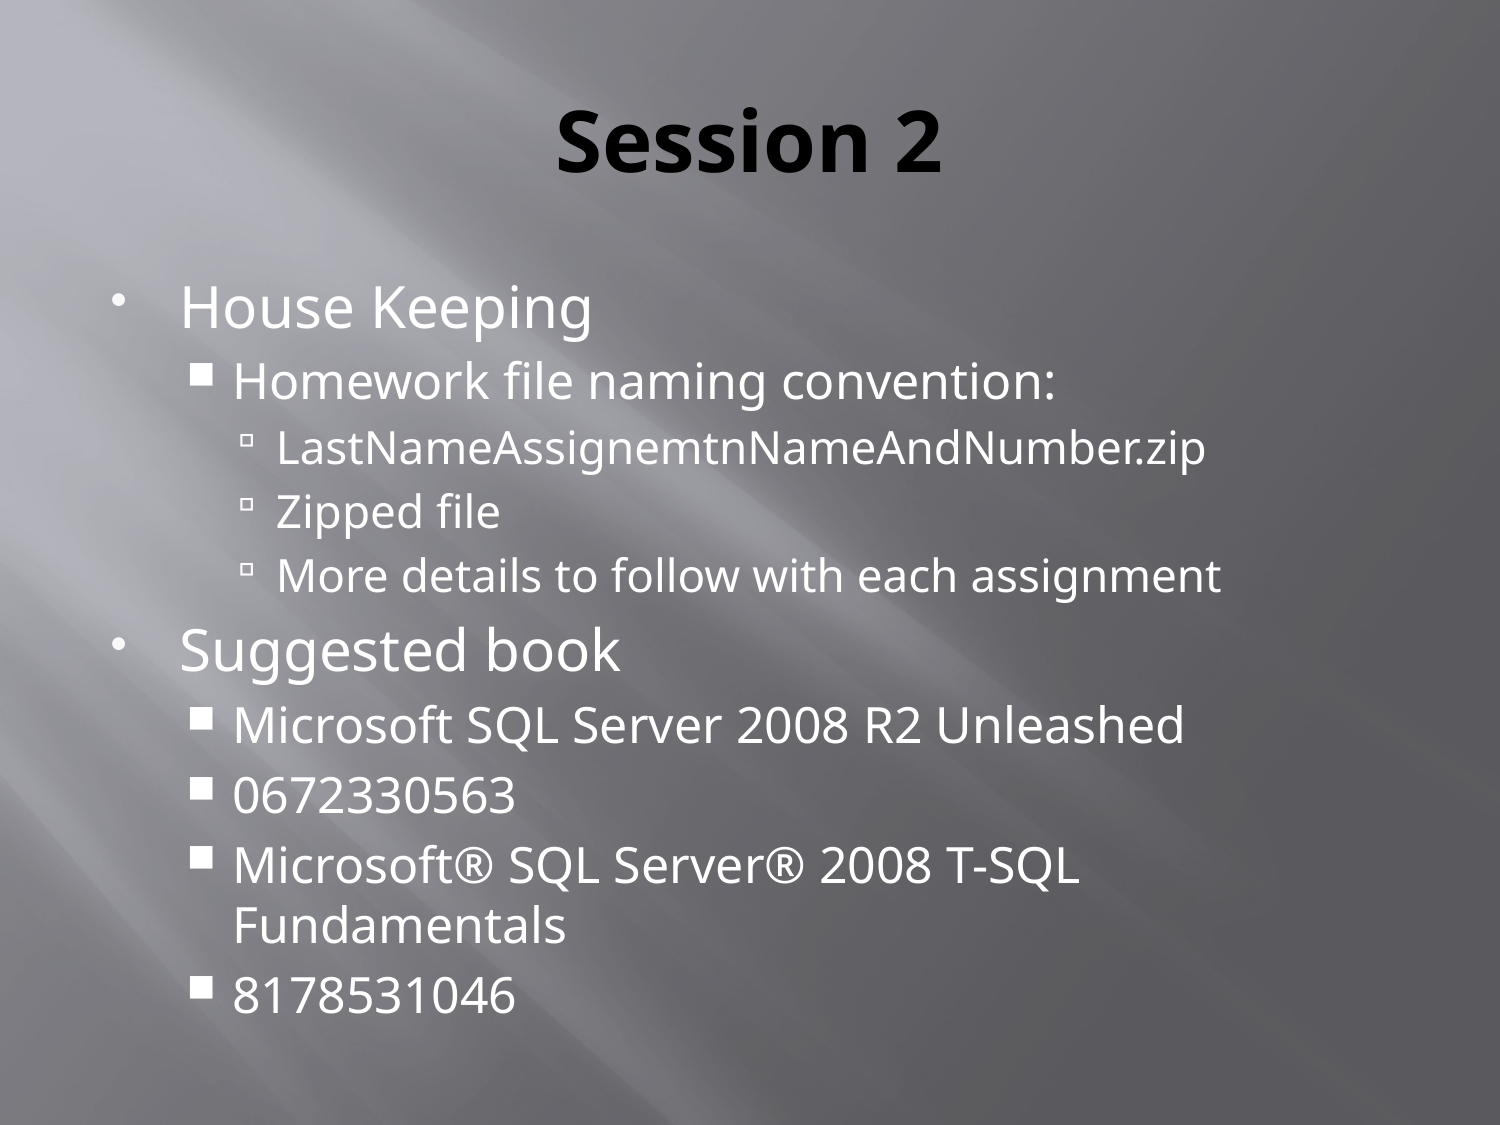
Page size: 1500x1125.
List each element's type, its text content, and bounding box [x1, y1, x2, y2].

list House Keeping Homework file naming convention: LastNameAssignemtnNameAndNumber.zip Zipped file More details to follow with each assignment Suggested book Microsoft SQL Server 2008 R2 Unleashed 0672330563 Microsoft® SQL Server® 2008 T-SQL Fundamentals 8178531046 [75, 262, 1425, 1035]
title Session 2 [75, 45, 1425, 233]
